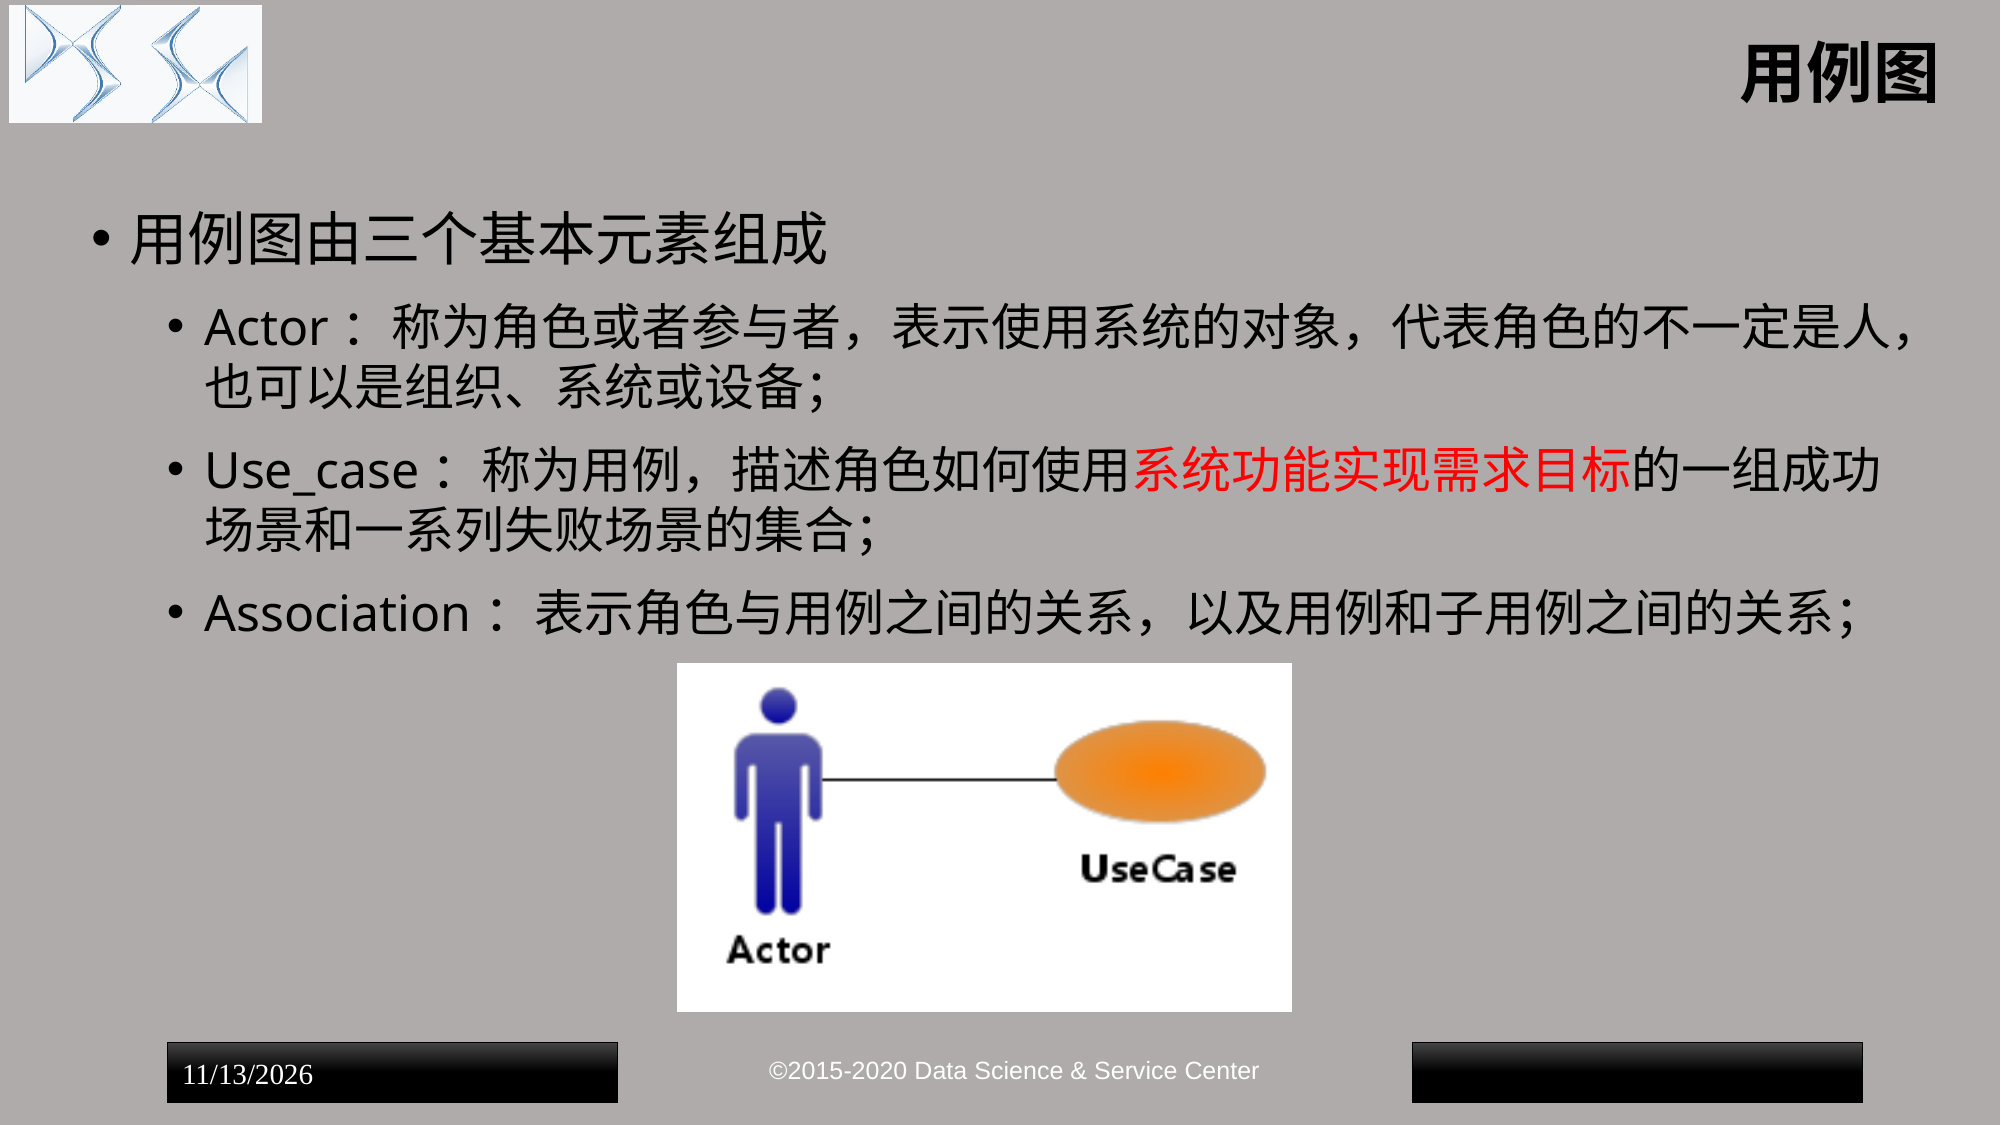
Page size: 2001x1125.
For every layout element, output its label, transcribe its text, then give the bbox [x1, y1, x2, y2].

list 用例图由三个基本元素组成 Actor：称为角色或者参与者，表示使用系统的对象，代表角色的不一定是人，也可以是组织、系统或设备； Use_case：称为用例，描述角色如何使用系统功能实现需求目标的一组成功场景和一系列失败场景的集合； Association：表示角色与用例之间的关系，以及用例和子用例之间的关系； [76, 194, 1908, 1012]
slide_number [167, 1042, 618, 1103]
slide_number [1412, 1042, 1863, 1103]
picture [677, 663, 1292, 1012]
title 用例图 [259, 23, 1956, 130]
footer ©2015-2020 Data Science & Service Center [677, 1042, 1353, 1103]
